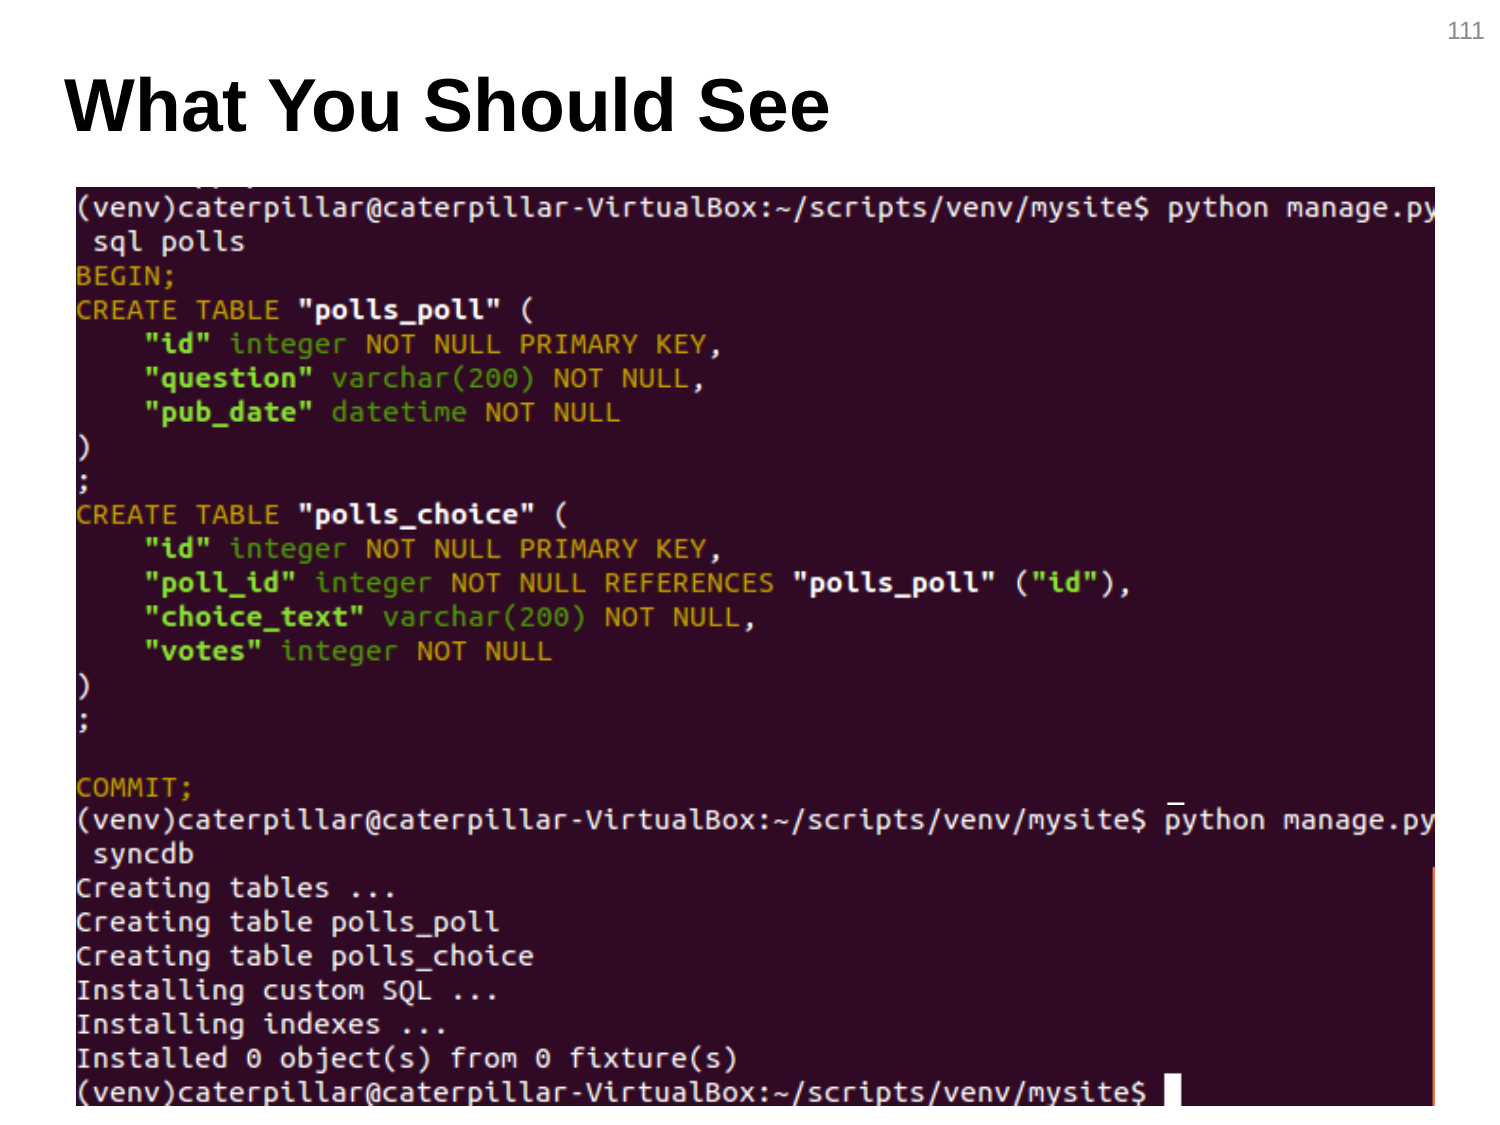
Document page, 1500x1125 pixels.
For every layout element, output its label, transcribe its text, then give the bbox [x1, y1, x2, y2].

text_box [76, 187, 1436, 1107]
slide_number 111 [1149, 0, 1500, 60]
title What You Should See [49, 7, 1400, 195]
